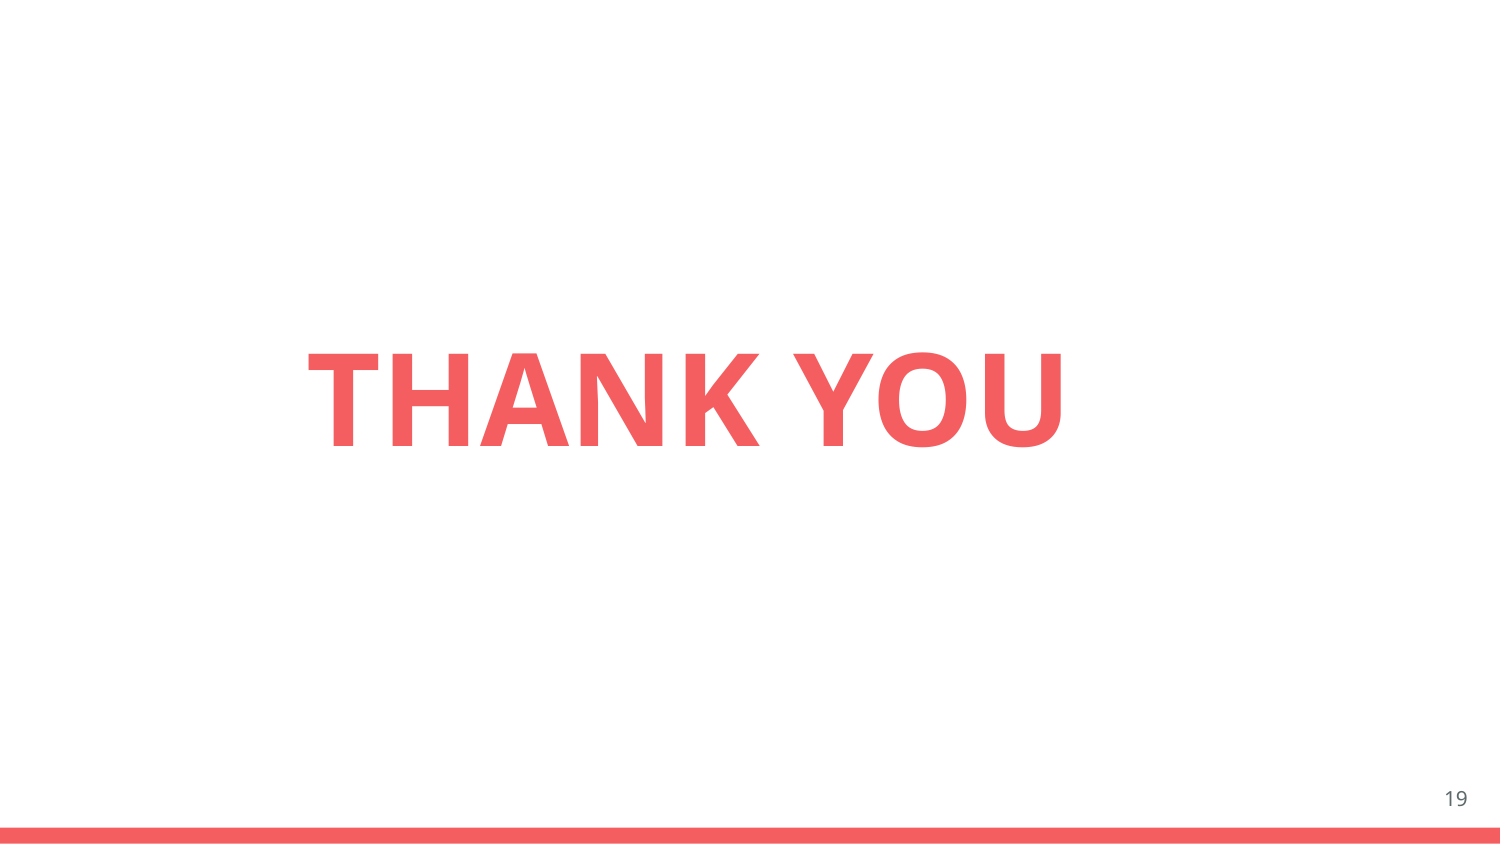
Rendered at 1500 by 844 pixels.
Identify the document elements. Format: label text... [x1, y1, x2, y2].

slide_number ‹#› [1392, 767, 1483, 833]
title THANK YOU [291, 302, 1500, 768]
